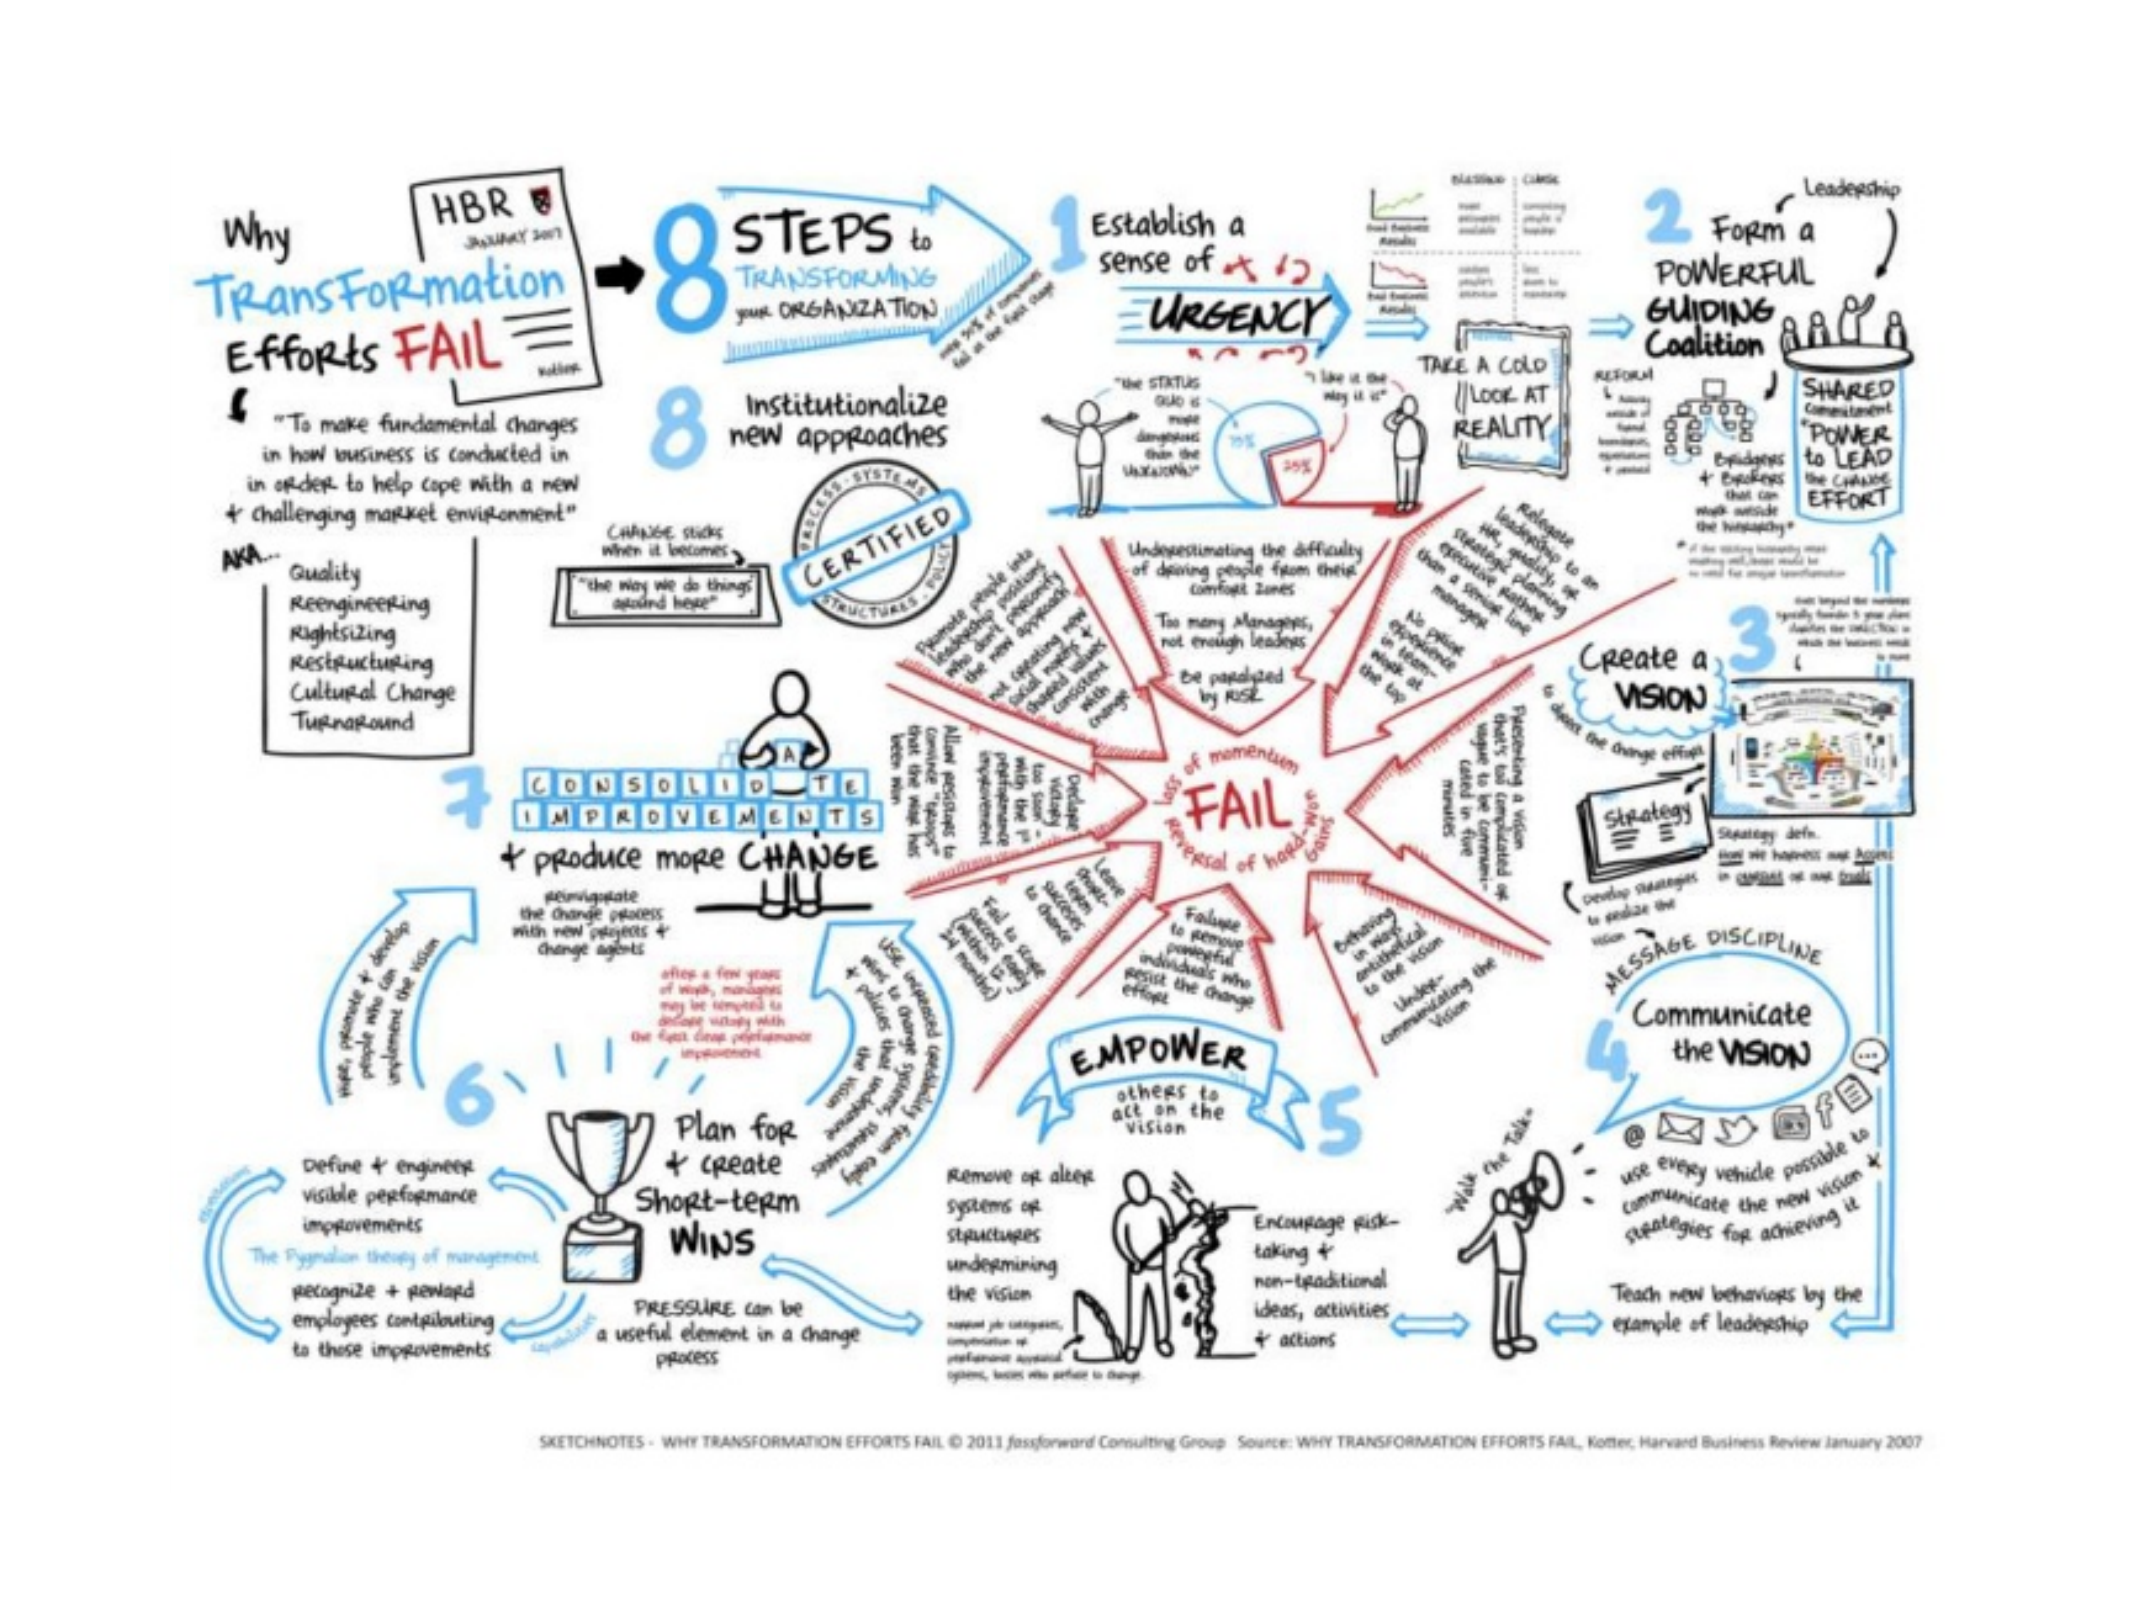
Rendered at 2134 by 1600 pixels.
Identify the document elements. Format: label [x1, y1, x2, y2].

picture [169, 147, 1964, 1494]
